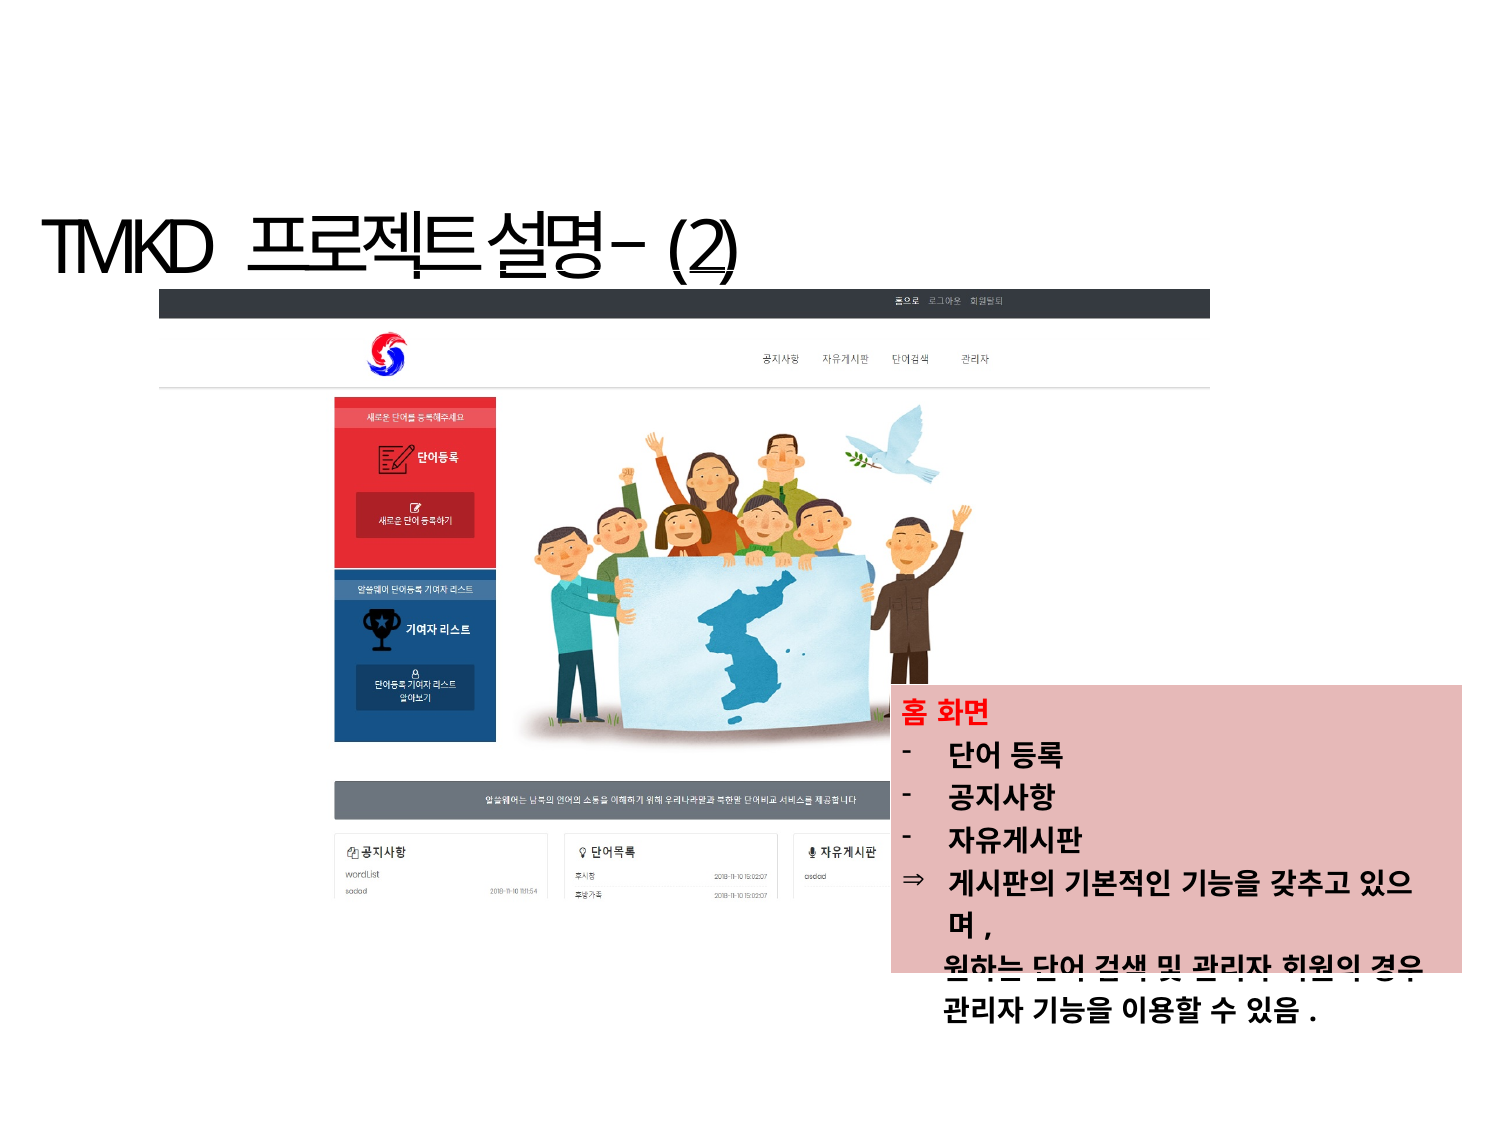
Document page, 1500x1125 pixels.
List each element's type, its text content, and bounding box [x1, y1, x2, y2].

table_header 홈 화면 단어 등록 공지사항 자유게시판 게시판의 기본적인 기능을 갖추고 있으며, 원하는 단어 검색 및 관리자 회원의 경우 관리자 기능을 이용할 수 있음. [891, 685, 1462, 973]
picture [159, 289, 1210, 906]
title TMKD 프로젝트 설명 –( 2) [39, 196, 1463, 387]
